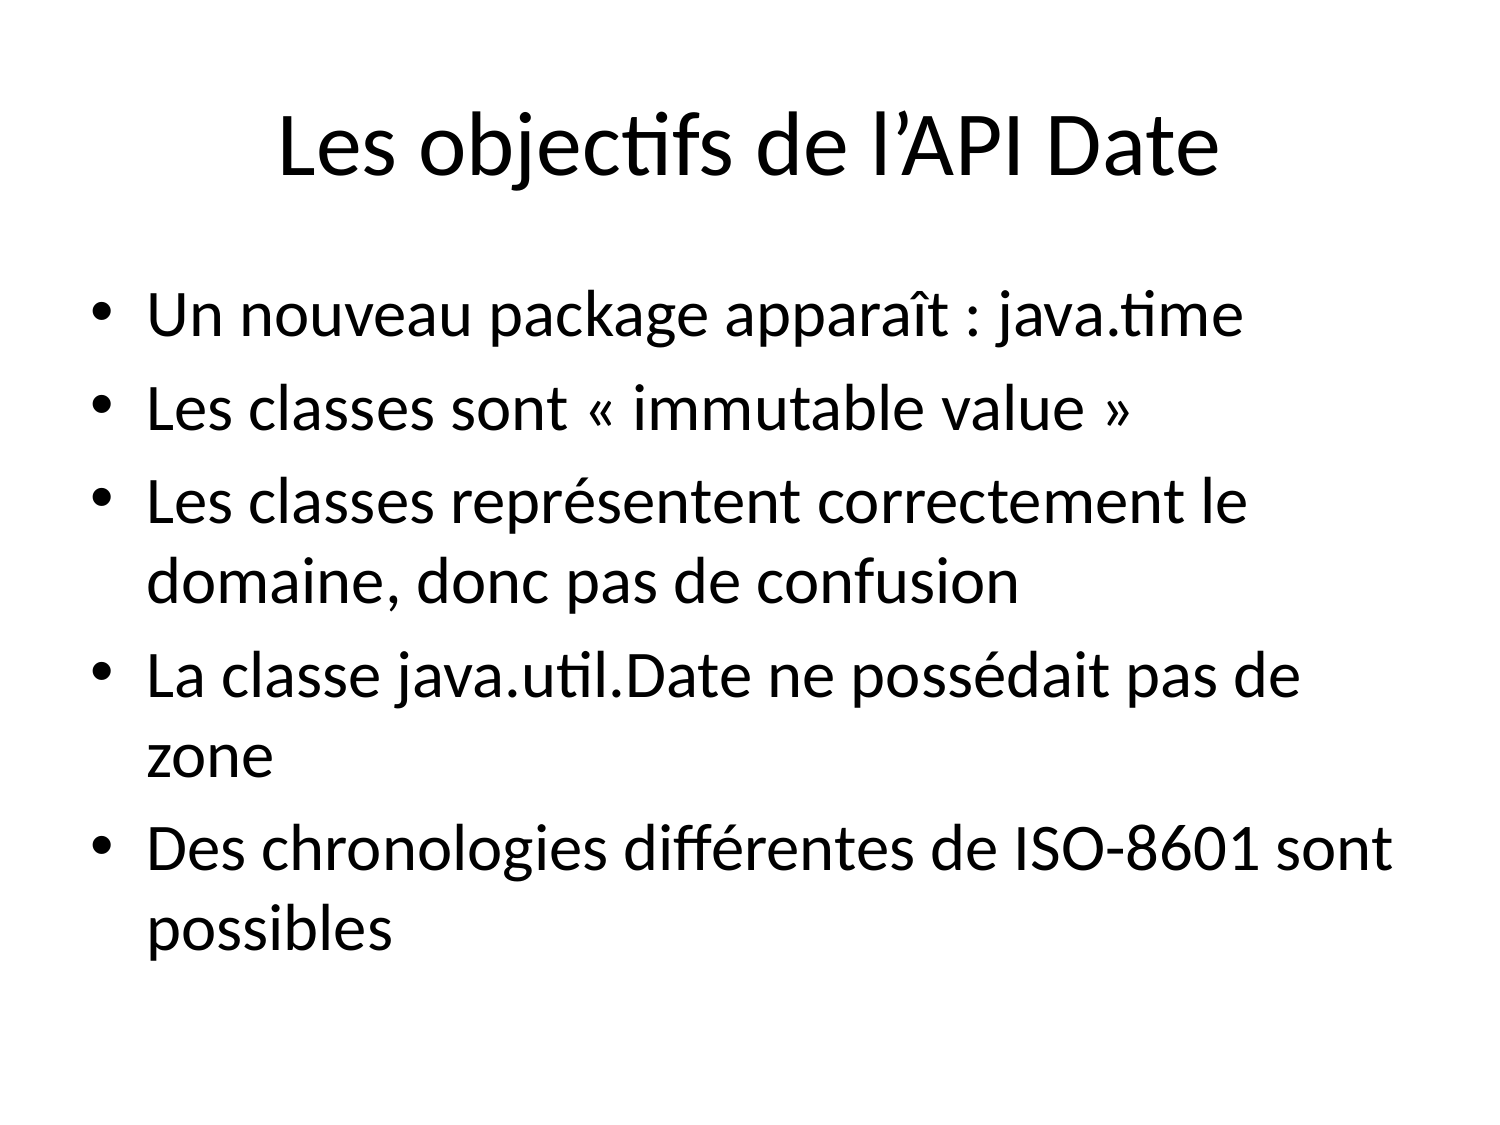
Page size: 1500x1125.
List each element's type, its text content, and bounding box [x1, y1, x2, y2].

list Un nouveau package apparaît : java.time Les classes sont « immutable value » Les classes représentent correctement le domaine, donc pas de confusion La classe java.util.Date ne possédait pas de zone Des chronologies différentes de ISO-8601 sont possibles [75, 262, 1425, 1005]
title Les objectifs de l’API Date [75, 45, 1425, 233]
